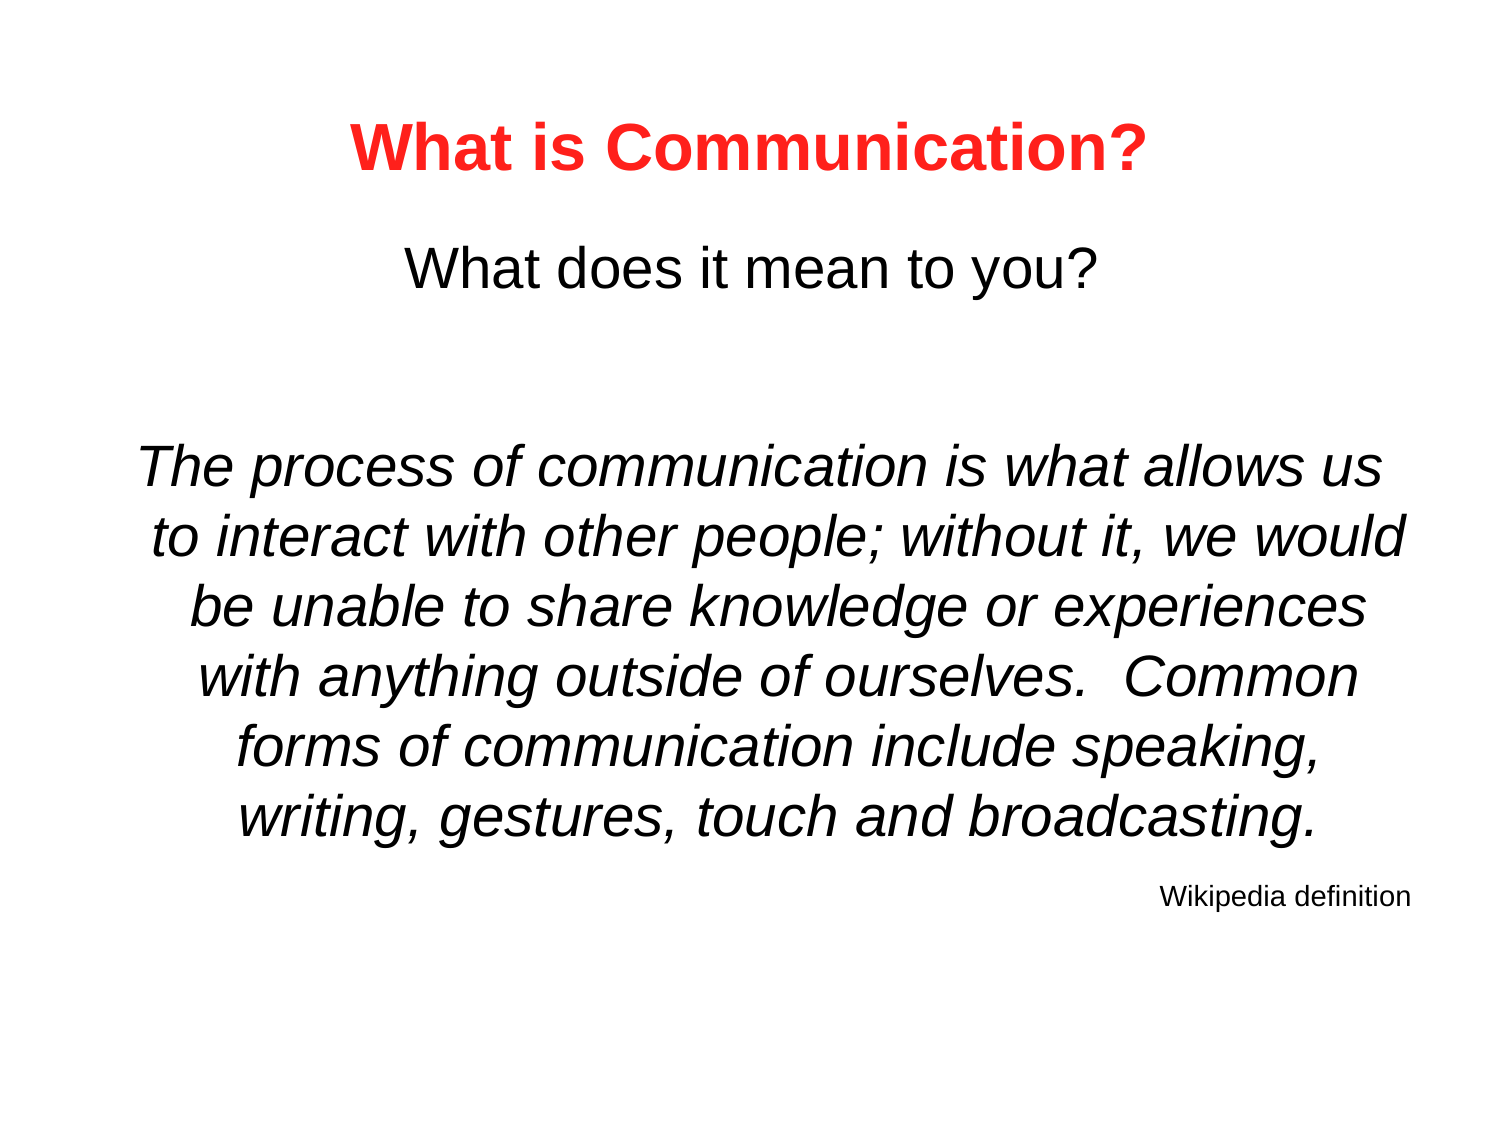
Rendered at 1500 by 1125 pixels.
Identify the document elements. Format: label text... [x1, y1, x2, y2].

list What does it mean to you? The process of communication is what allows us to interact with other people; without it, we would be unable to share knowledge or experiences with anything outside of ourselves. Common forms of communication include speaking, writing, gestures, touch and broadcasting. Wikipedia definition [76, 266, 1428, 1010]
title What is Communication? [74, 49, 1426, 238]
